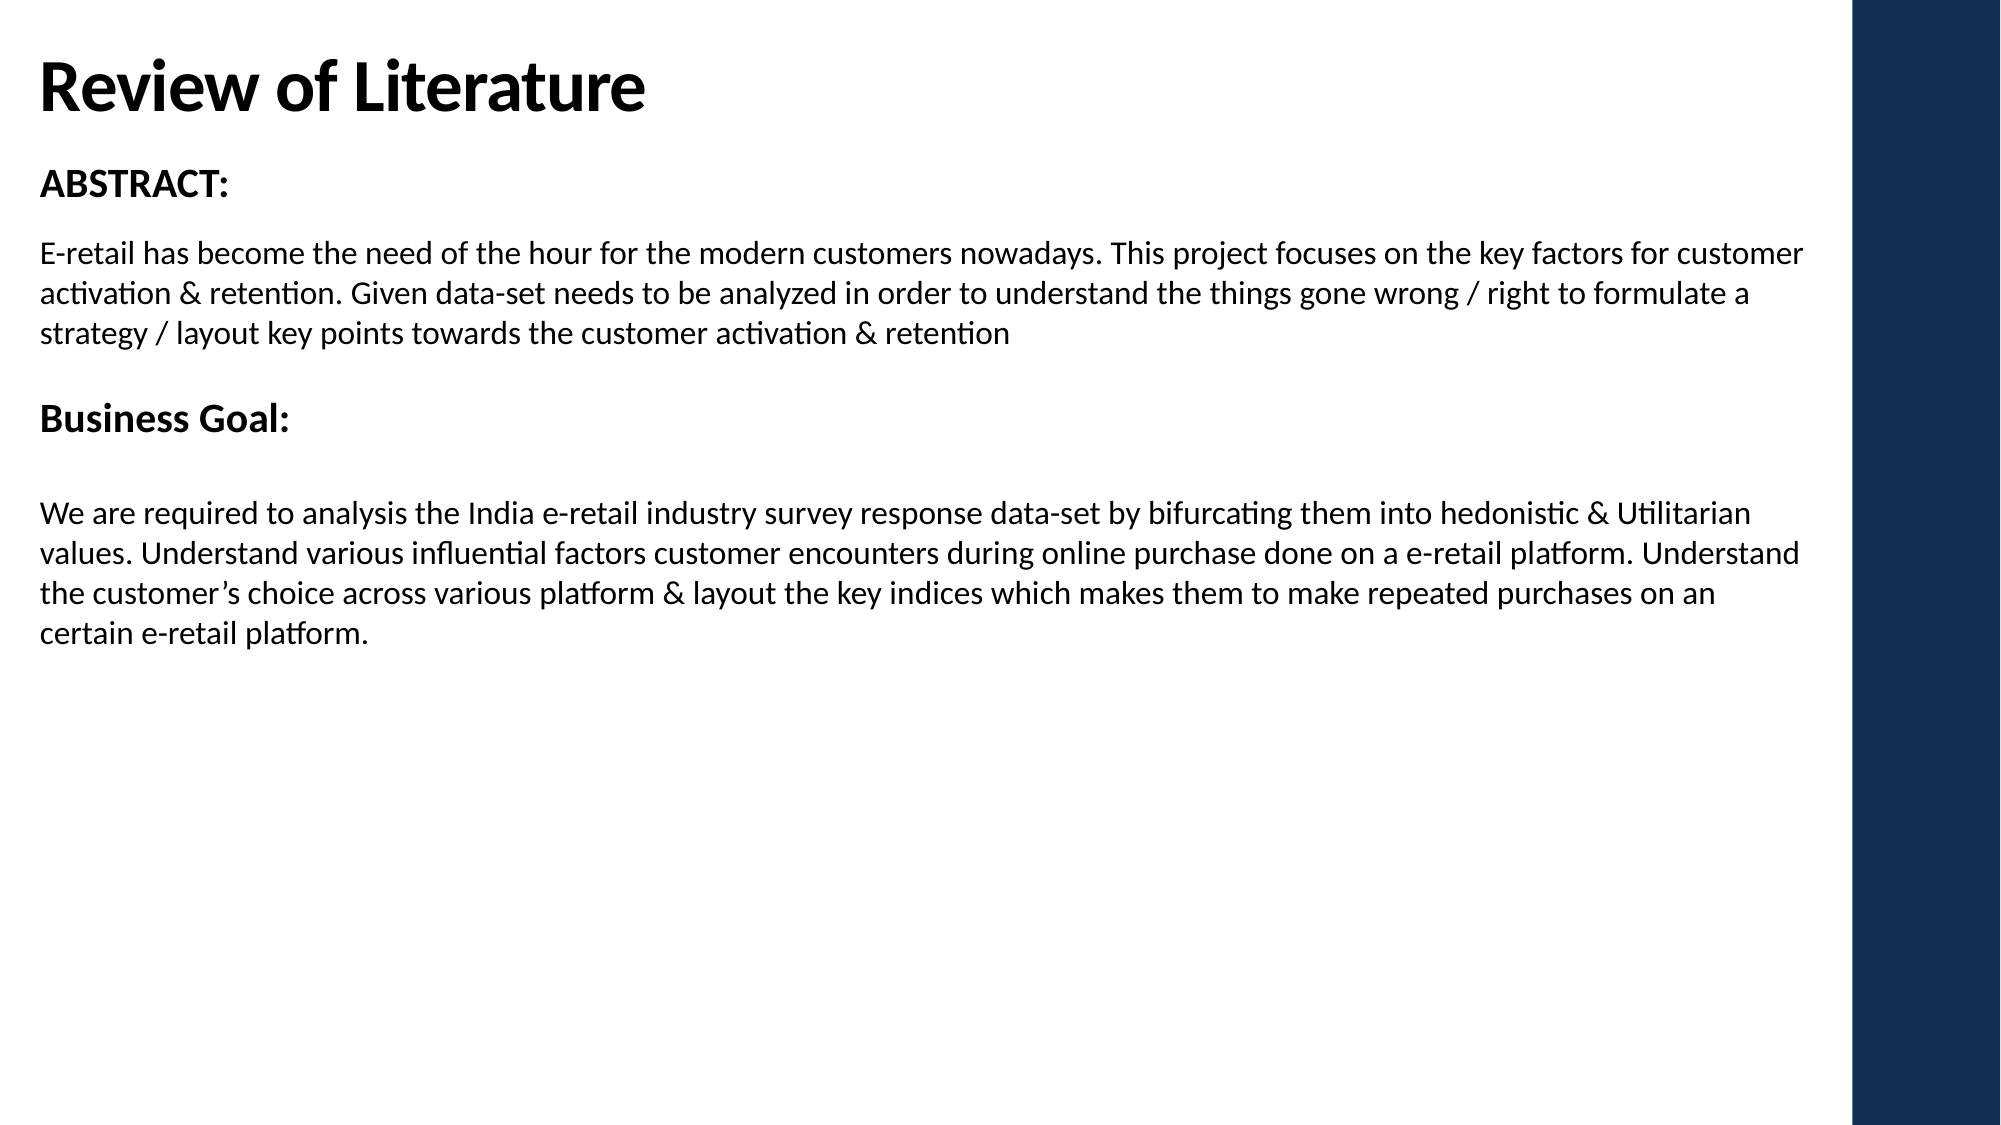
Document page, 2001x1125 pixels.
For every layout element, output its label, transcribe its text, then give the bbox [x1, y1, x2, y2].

text_box ABSTRACT: [25, 148, 1330, 214]
text_box E-retail has become the need of the hour for the modern customers nowadays. This project focuses on the key factors for customer activation & retention. Given data-set needs to be analyzed in order to understand the things gone wrong / right to formulate a strategy / layout key points towards the customer activation & retention Business Goal: We are required to analysis the India e-retail industry survey response data-set by bifurcating them into hedonistic & Utilitarian values. Understand various influential factors customer encounters during online purchase done on a e-retail platform. Understand the customer’s choice across various platform & layout the key indices which makes them to make repeated purchases on an certain e-retail platform. [25, 224, 1823, 659]
text_box Review of Literature [25, 26, 1601, 149]
